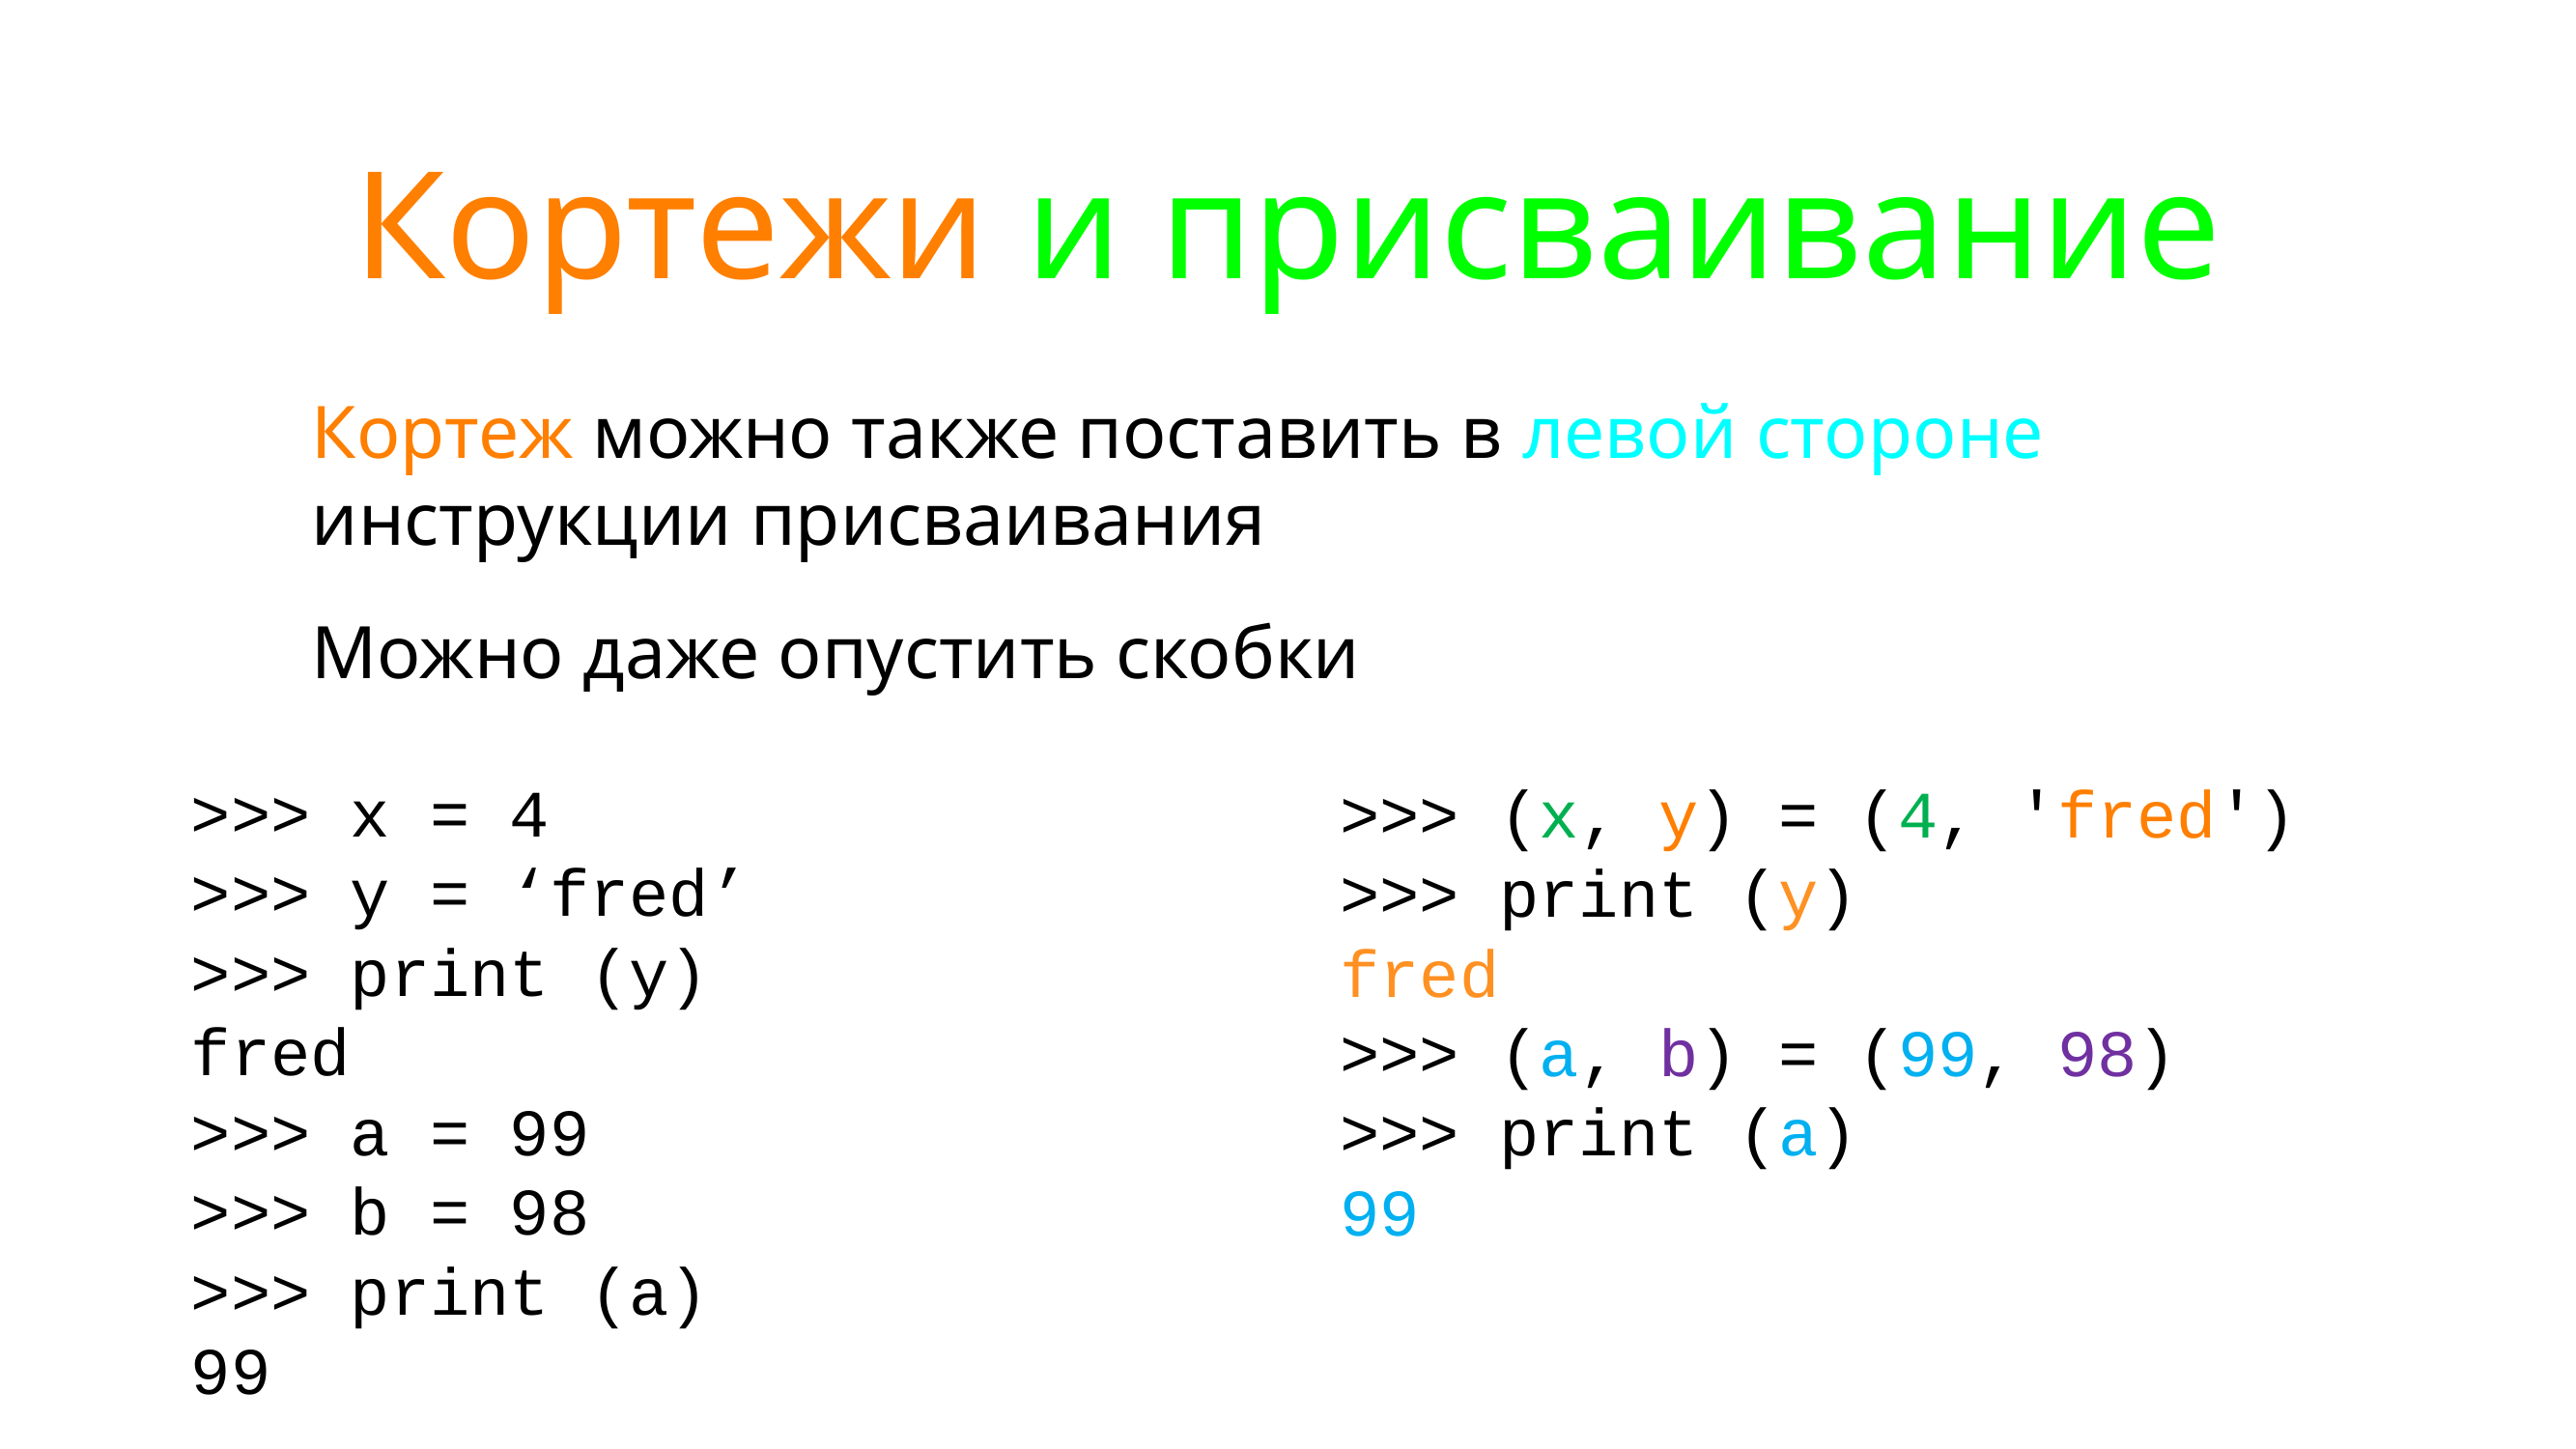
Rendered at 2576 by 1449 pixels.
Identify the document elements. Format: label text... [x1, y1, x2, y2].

list Кортеж можно также поставить в левой стороне инструкции присваивания Можно даже опустить скобки [128, 332, 2490, 746]
text_box >>> x = 4 >>> y = ‘fred’ >>> print (y) fred >>> a = 99 >>> b = 98 >>> print (a) 99 [190, 745, 1361, 1434]
title Кортежи и присваивание [239, 38, 2336, 332]
text_box >>> (x, y) = (4, 'fred') >>> print (y) fred >>> (a, b) = (99, 98) >>> print (a) 99 [1361, 779, 2509, 1242]
